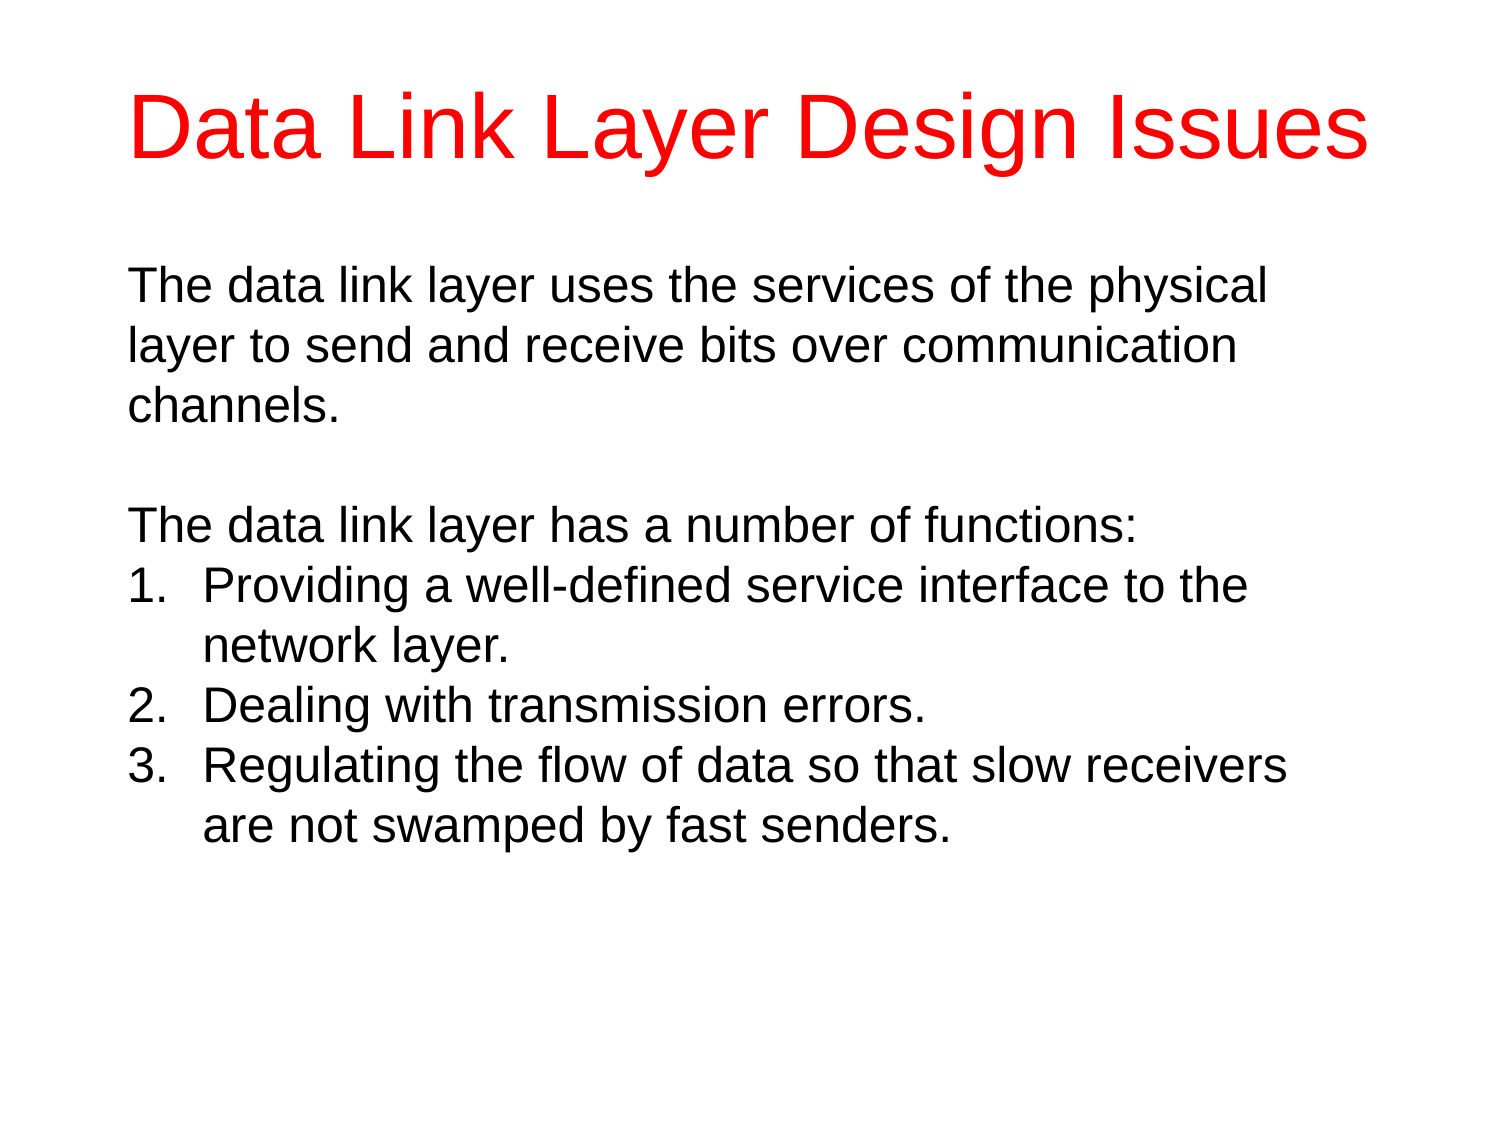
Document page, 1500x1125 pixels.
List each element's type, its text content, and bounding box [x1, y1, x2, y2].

title Data Link Layer Design Issues [0, 0, 1500, 245]
text_box The data link layer uses the services of the physical layer to send and receive bits over communication channels. The data link layer has a number of functions: Providing a well-defined service interface to the network layer. Dealing with transmission errors. Regulating the flow of data so that slow receivers are not swamped by fast senders. [112, 244, 1388, 1100]
